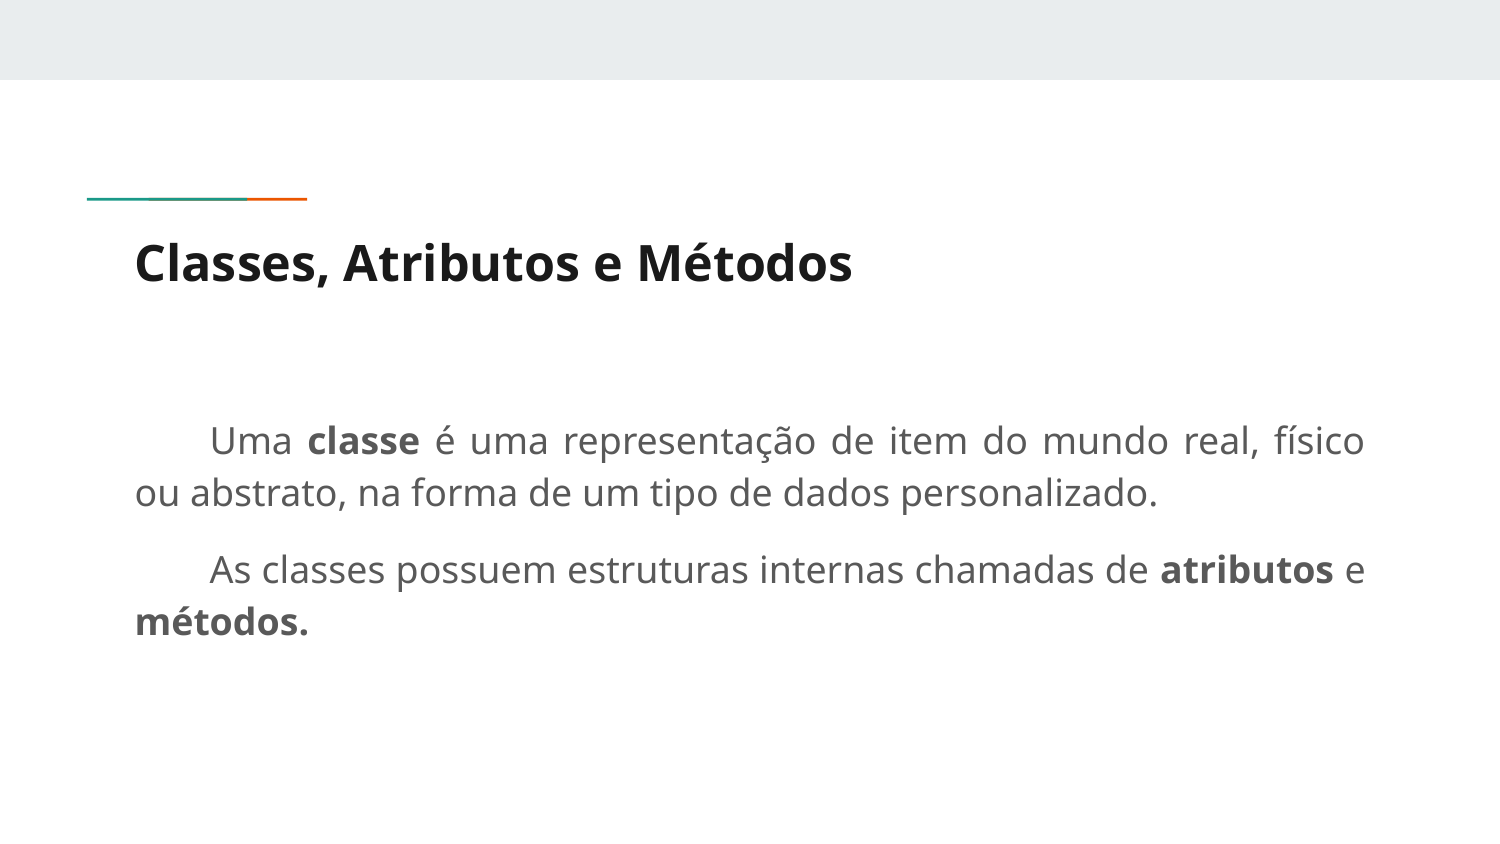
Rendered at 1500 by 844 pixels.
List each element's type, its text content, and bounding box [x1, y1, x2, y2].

list Uma classe é uma representação de item do mundo real, físico ou abstrato, na forma de um tipo de dados personalizado. As classes possuem estruturas internas chamadas de atributos e métodos. [119, 341, 1381, 712]
title Classes, Atributos e Métodos [119, 216, 1381, 305]
